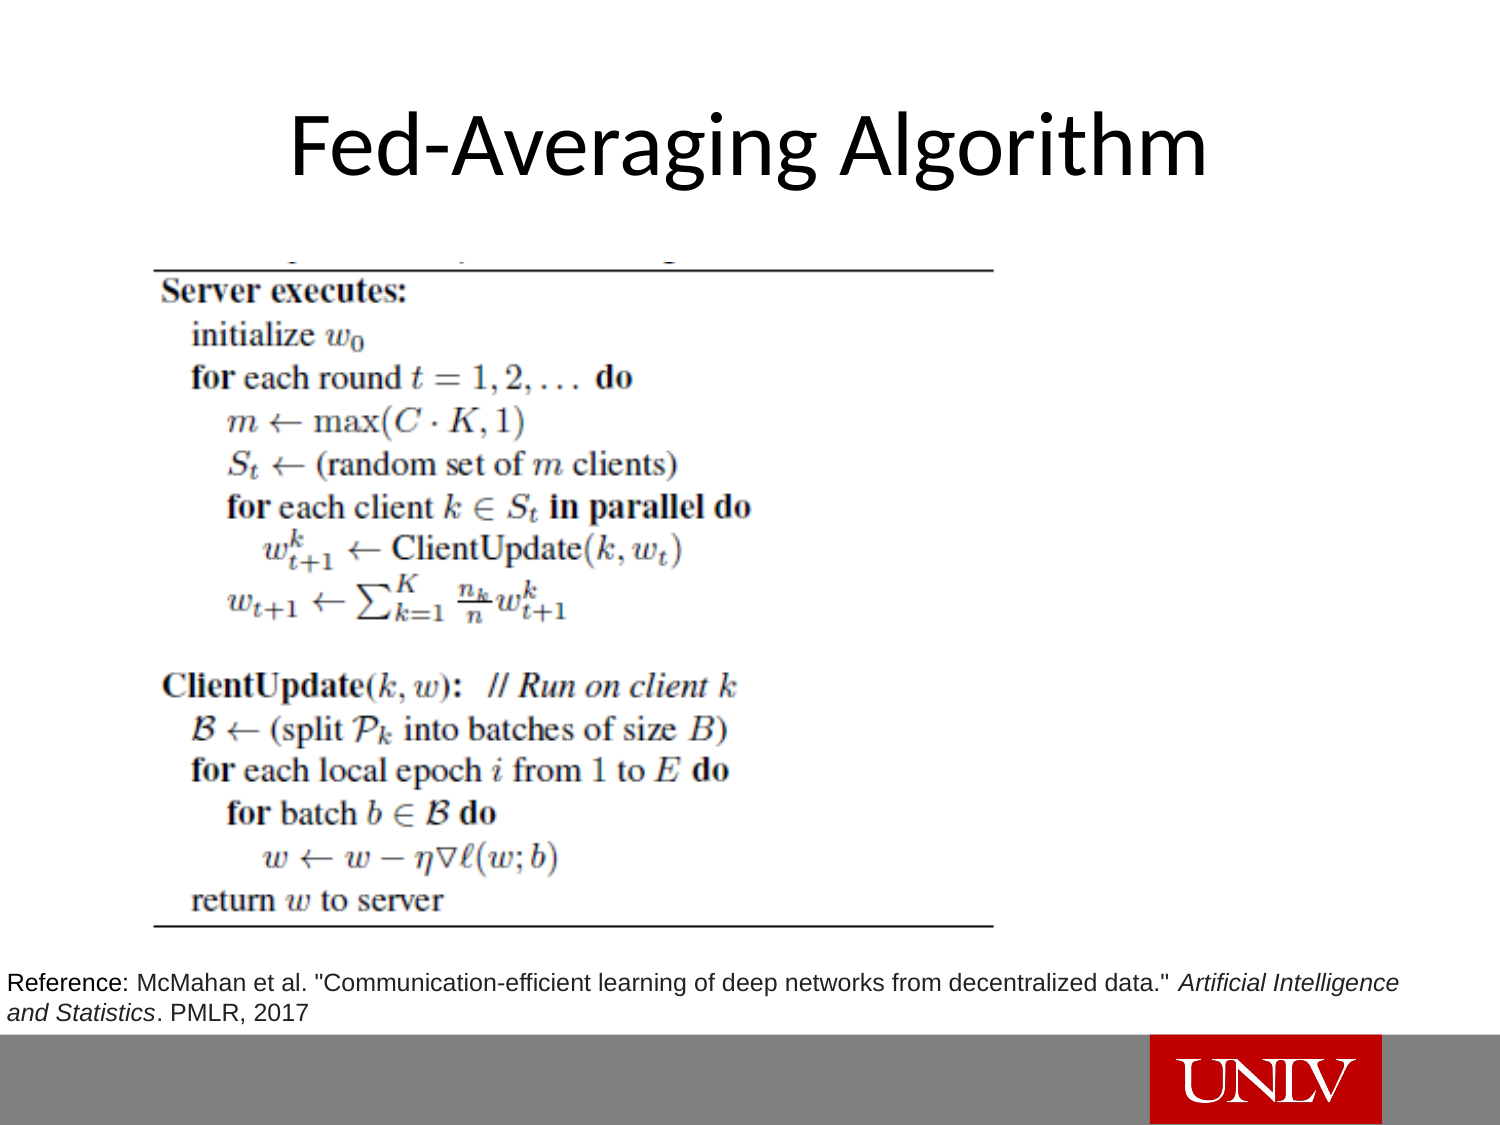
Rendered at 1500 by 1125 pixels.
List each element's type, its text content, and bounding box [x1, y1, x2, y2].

text_box Reference: McMahan et al. "Communication-efficient learning of deep networks from decentralized data." Artificial Intelligence and Statistics. PMLR, 2017 [0, 959, 1443, 1034]
text_box [0, 1034, 1147, 1125]
title Fed-Averaging Algorithm [75, 45, 1425, 233]
text_box [1384, 1032, 1500, 1125]
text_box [1149, 1034, 1383, 1125]
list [37, 262, 1026, 965]
